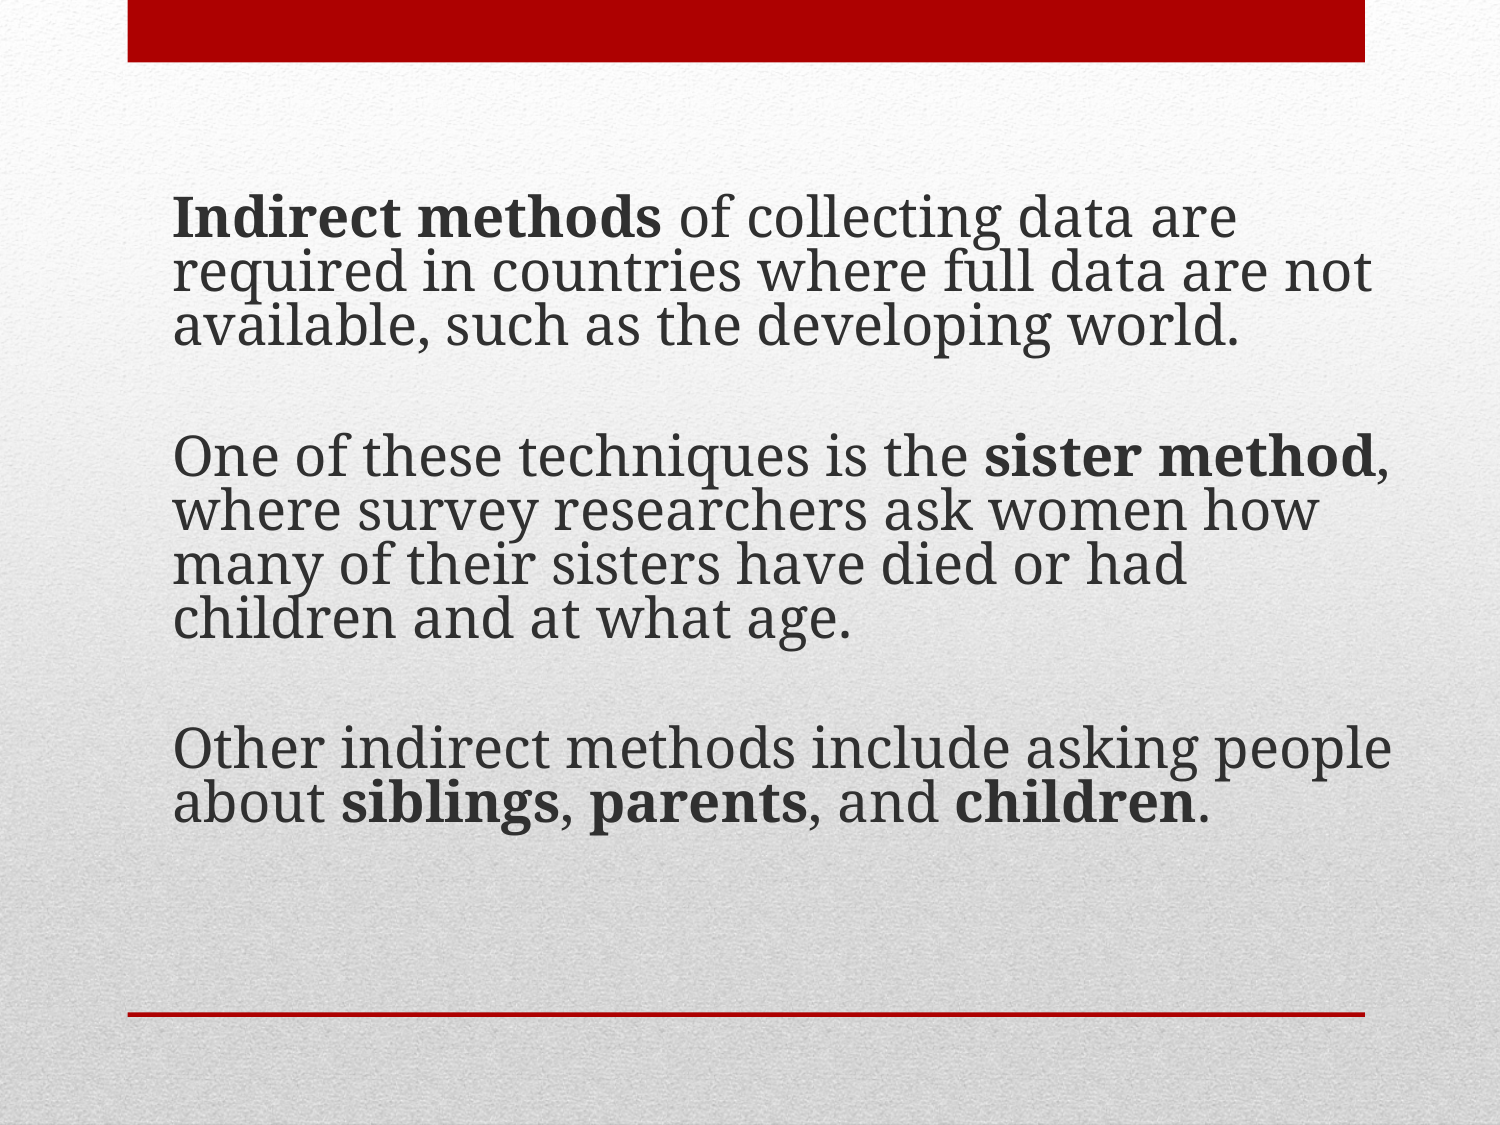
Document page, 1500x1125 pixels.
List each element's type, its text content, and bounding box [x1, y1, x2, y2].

list Indirect methods of collecting data are required in countries where full data are not available, such as the developing world. One of these techniques is the sister method, where survey researchers ask women how many of their sisters have died or had children and at what age. Other indirect methods include asking people about siblings, parents, and children. [112, 170, 1426, 858]
